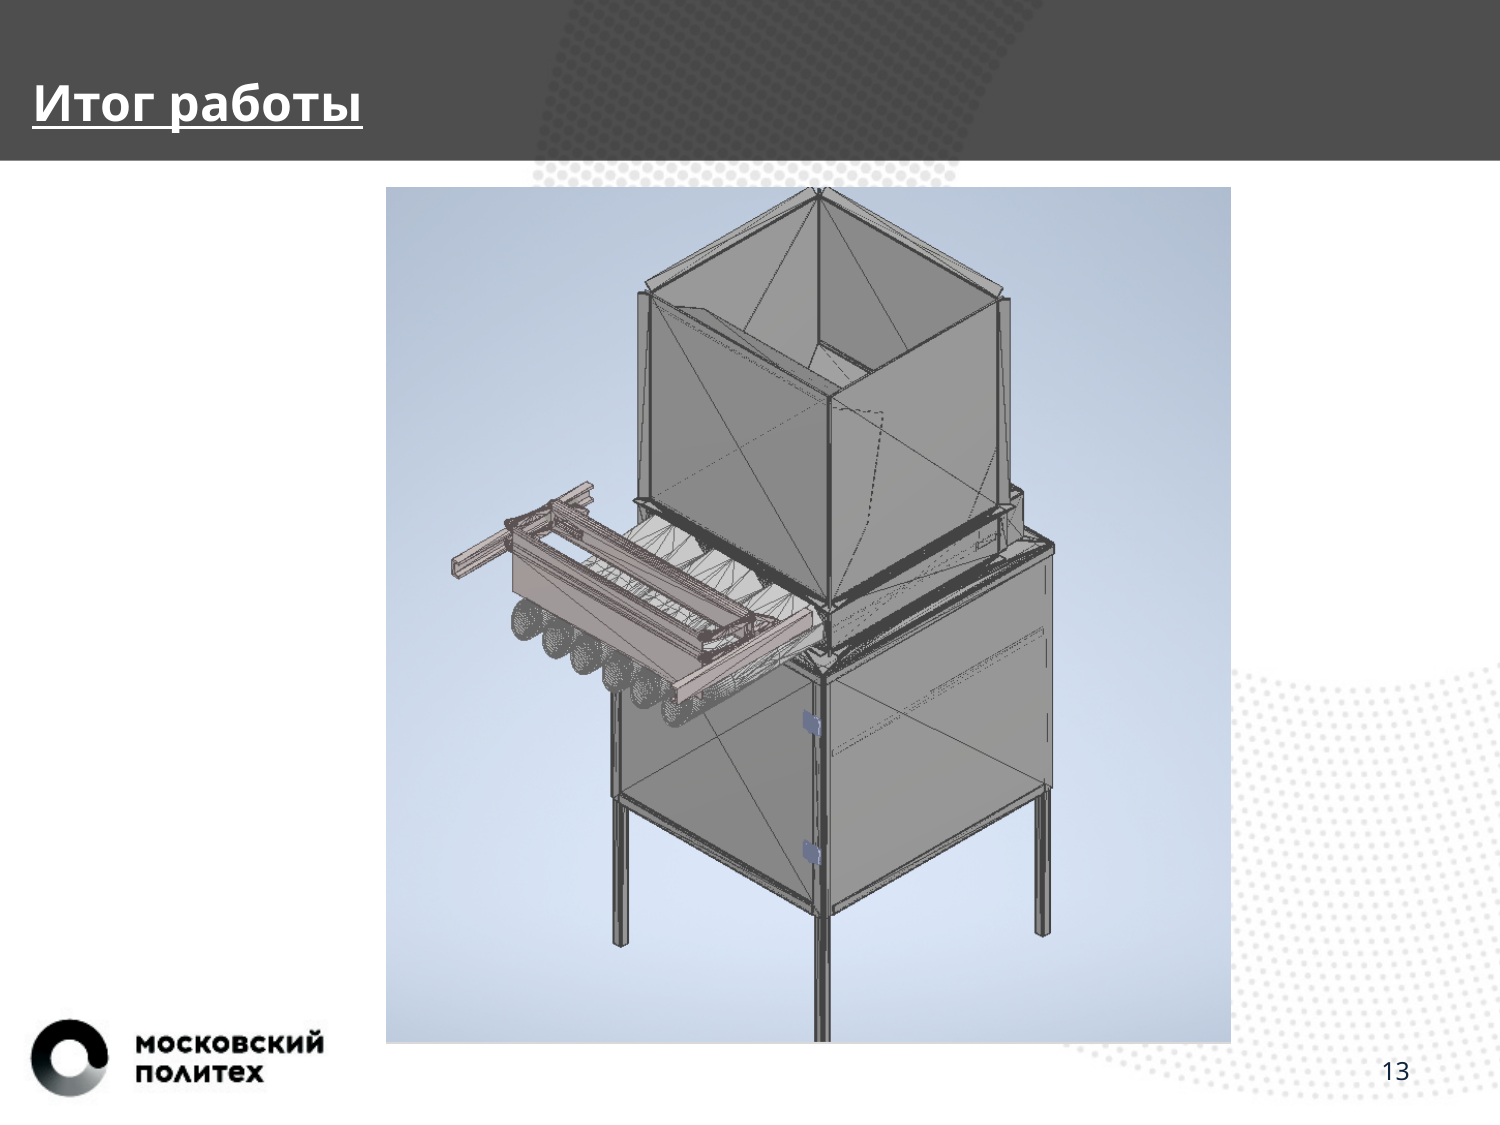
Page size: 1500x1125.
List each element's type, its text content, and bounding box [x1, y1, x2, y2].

slide_number 13 [1074, 1042, 1425, 1103]
text_box [0, 0, 1500, 163]
picture [0, 163, 1500, 1125]
text_box Итог работы [17, 42, 1500, 161]
